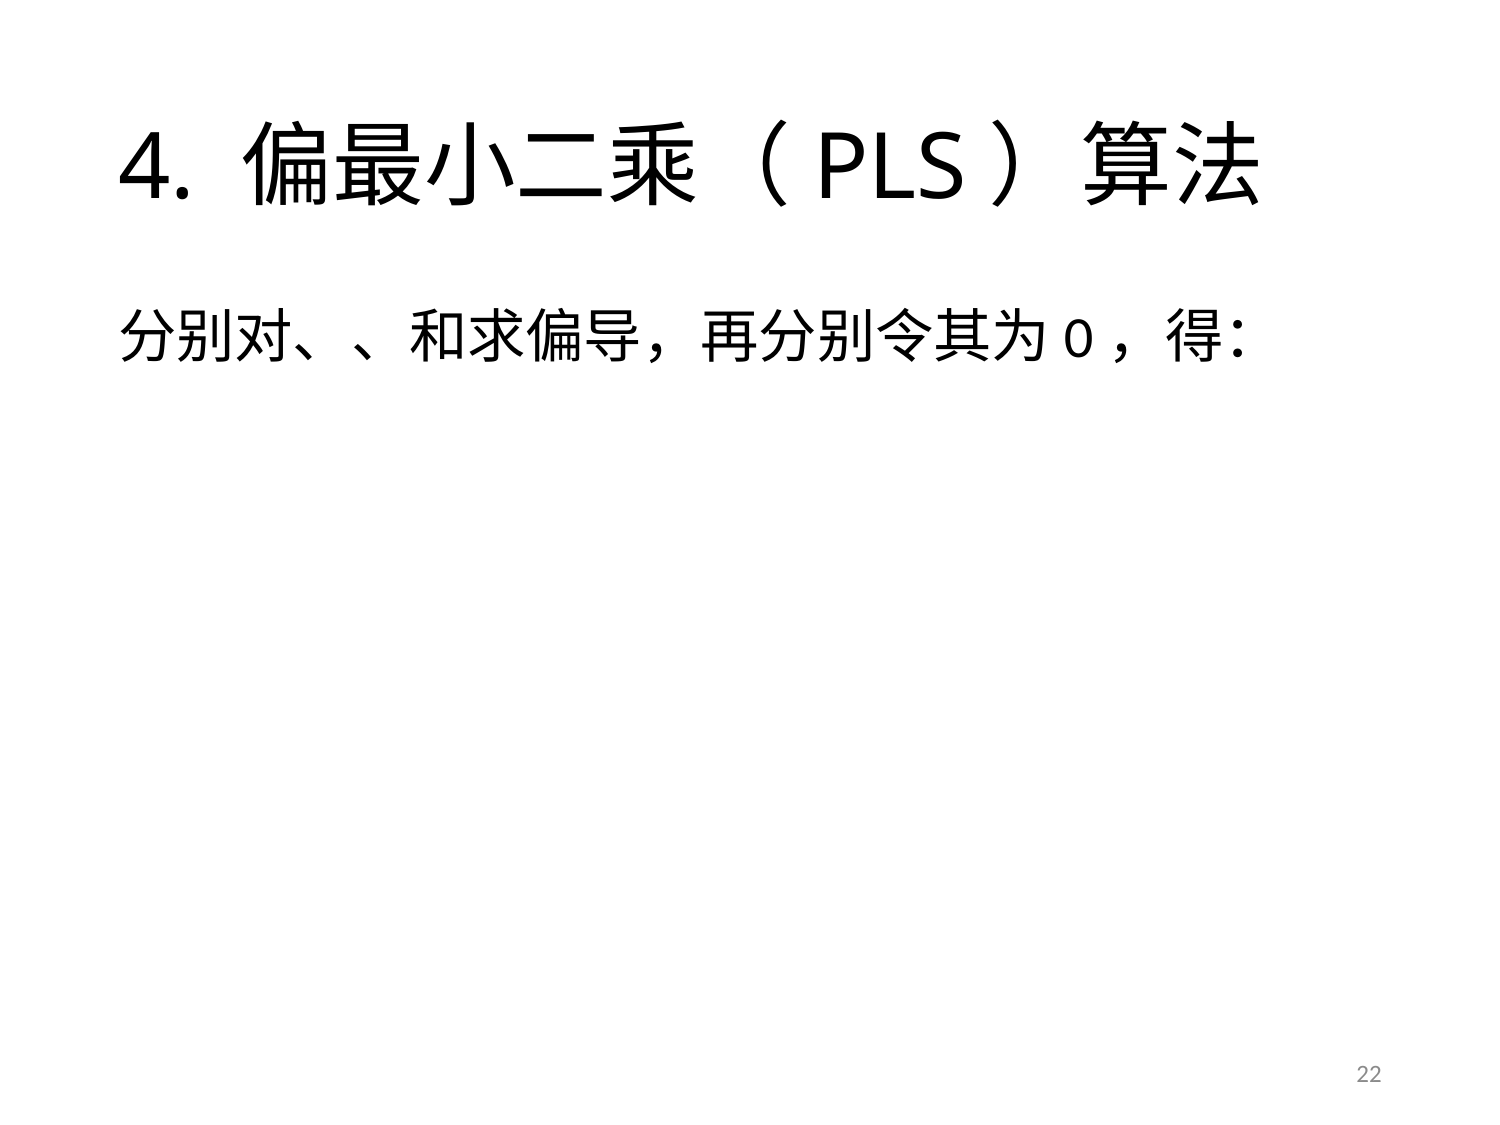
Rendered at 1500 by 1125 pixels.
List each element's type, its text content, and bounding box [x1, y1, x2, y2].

slide_number 22 [1059, 1042, 1397, 1103]
title 4. 偏最小二乘（PLS）算法 [103, 59, 1397, 278]
